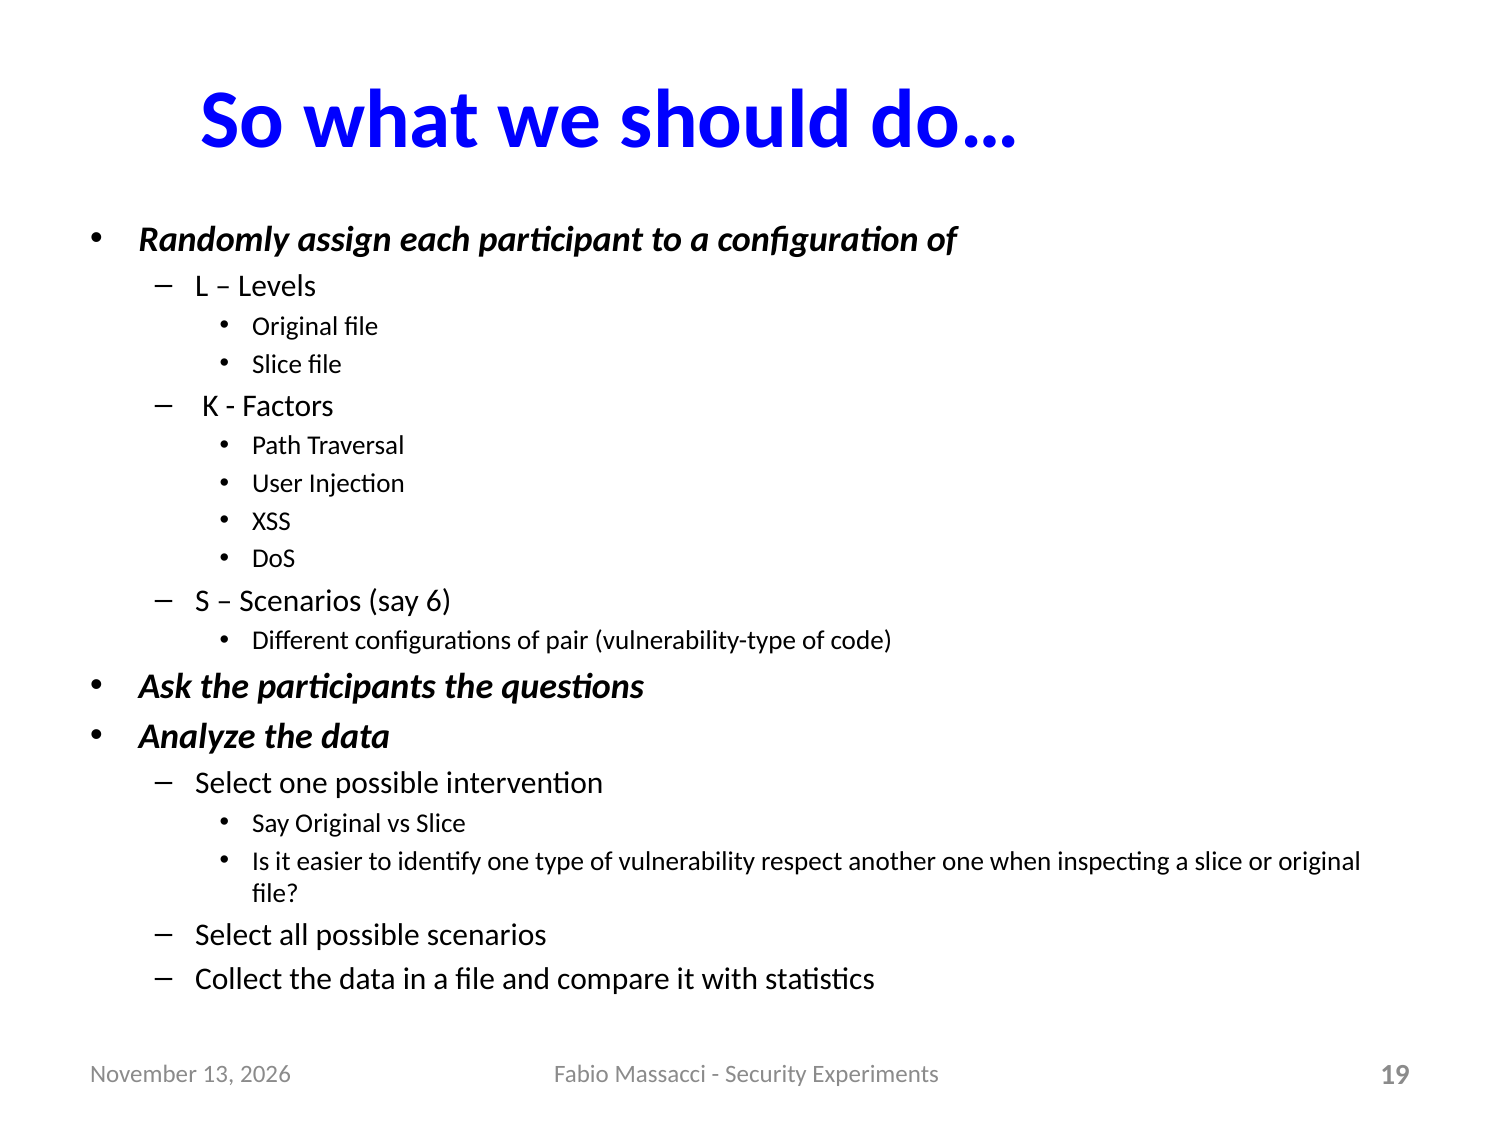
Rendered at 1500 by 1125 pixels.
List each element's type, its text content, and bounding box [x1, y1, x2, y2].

title So what we should do… [75, 45, 1227, 183]
list Randomly assign each participant to a configuration of L – Levels Original file Slice file K - Factors Path Traversal User Injection XSS DoS S – Scenarios (say 6) Different configurations of pair (vulnerability-type of code) Ask the participants the questions Analyze the data Select one possible intervention Say Original vs Slice Is it easier to identify one type of vulnerability respect another one when inspecting a slice or original file? Select all possible scenarios Collect the data in a file and compare it with statistics [75, 208, 1425, 1005]
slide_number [75, 1042, 425, 1103]
footer Fabio Massacci - Security Experiments [512, 1042, 988, 1103]
slide_number 19 [1074, 1042, 1425, 1103]
